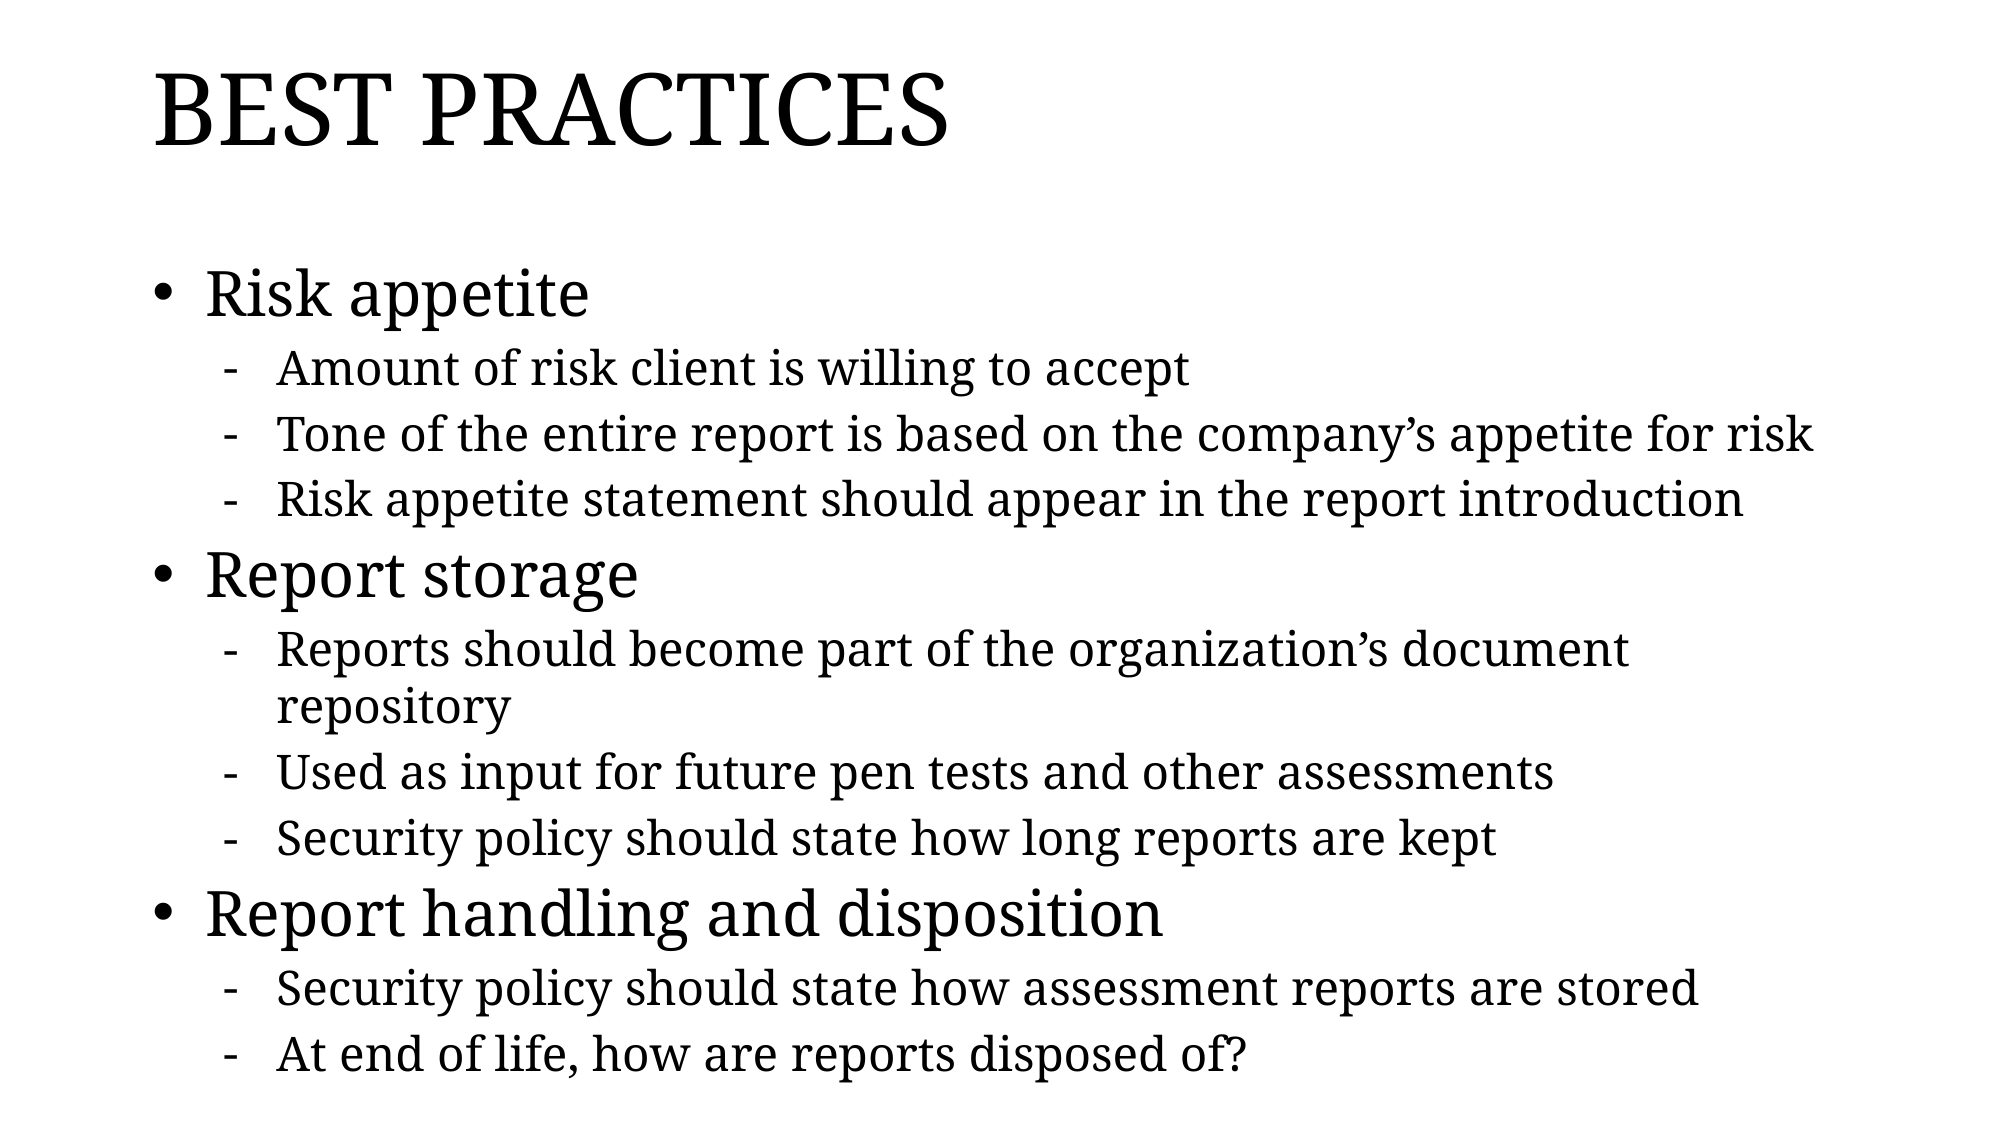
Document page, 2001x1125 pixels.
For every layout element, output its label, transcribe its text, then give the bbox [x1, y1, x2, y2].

title BEST PRACTICES [137, 22, 1863, 204]
list Risk appetite Amount of risk client is willing to accept Tone of the entire report is based on the company’s appetite for risk Risk appetite statement should appear in the report introduction Report storage Reports should become part of the organization’s document repository Used as input for future pen tests and other assessments Security policy should state how long reports are kept Report handling and disposition Security policy should state how assessment reports are stored At end of life, how are reports disposed of? [137, 246, 1863, 1103]
